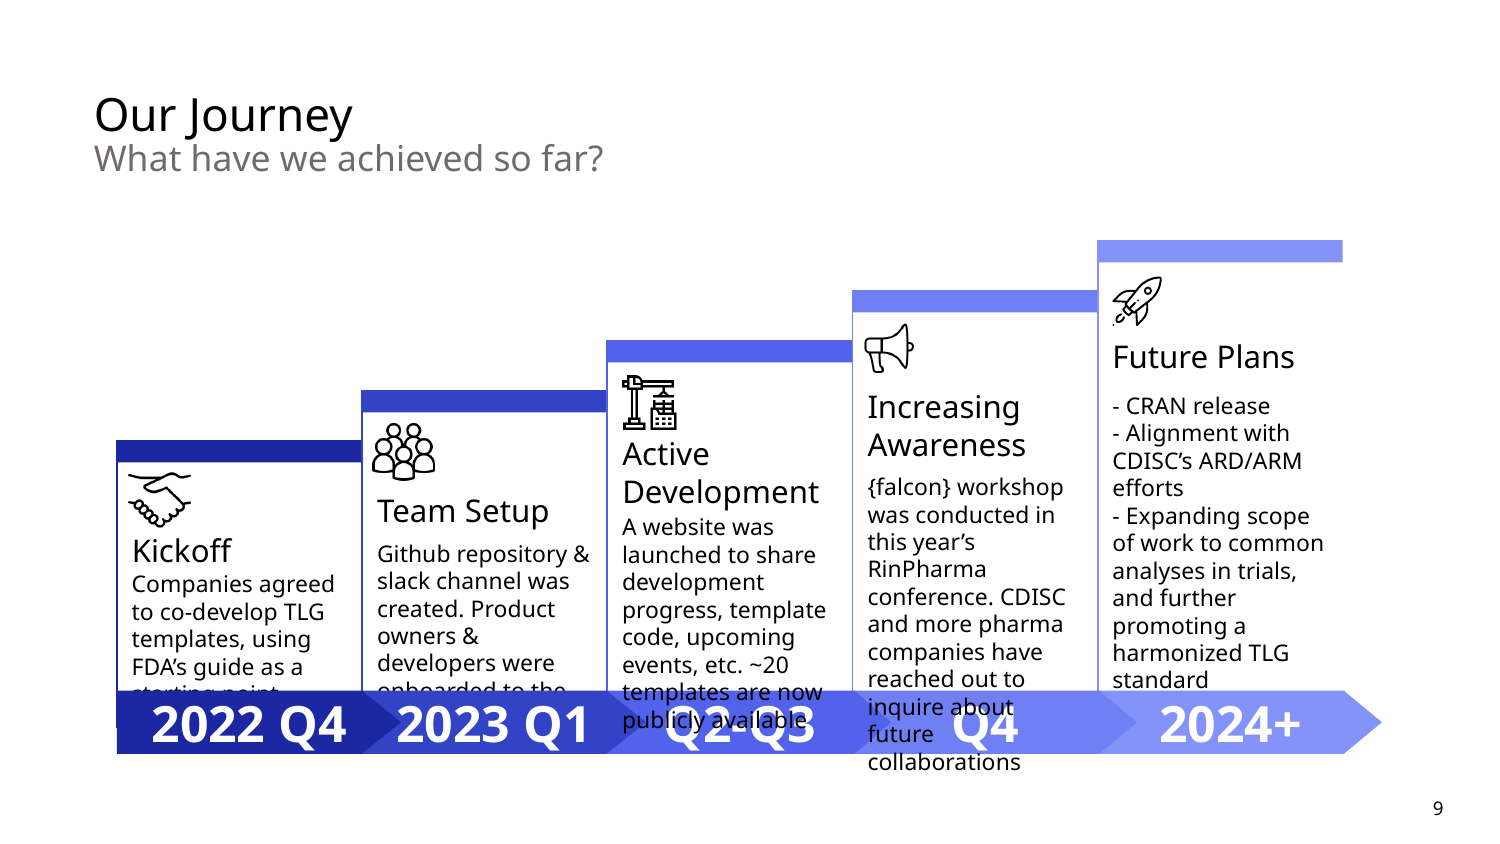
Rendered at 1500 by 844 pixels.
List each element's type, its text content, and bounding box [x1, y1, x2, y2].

text_box 2024+ [1101, 690, 1382, 754]
picture [617, 370, 680, 433]
text_box [118, 440, 357, 463]
title Our Journey [93, 70, 1313, 133]
picture [861, 321, 916, 375]
text_box Q4 [856, 690, 1137, 754]
text_box 2022 Q4 [116, 690, 402, 754]
picture [128, 467, 191, 529]
text_box Kickoff [121, 520, 357, 554]
text_box [853, 290, 1093, 313]
text_box Companies agreed to co-develop TLG templates, using FDA’s guide as a starting point [121, 554, 357, 684]
text_box [1099, 240, 1343, 263]
text_box {falcon} workshop was conducted in this year’s RinPharma conference. CDISC and more pharma companies have reached out to inquire about future collaborations [857, 457, 1093, 667]
text_box Team Setup [367, 480, 602, 524]
text_box Increasing Awareness [857, 383, 1093, 457]
text_box Q2-Q3 [608, 693, 892, 754]
text_box [363, 390, 602, 413]
text_box Future Plans [1103, 327, 1343, 376]
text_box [1112, 276, 1162, 327]
text_box 2023 Q1 [363, 690, 647, 754]
text_box A website was launched to share development progress, template code, upcoming events, etc. ~20 templates are now publicly available [612, 498, 850, 708]
text_box Active Development [612, 440, 848, 498]
text_box - CRAN release - Alignment with CDISC’s ARD/ARM efforts - Expanding scope of work to common analyses in trials, and further promoting a harmonized TLG standard [1103, 376, 1343, 657]
text_box [608, 340, 848, 363]
text_box Github repository & slack channel was created. Product owners & developers were onboarded to the project [367, 524, 602, 683]
picture [372, 420, 435, 483]
subtitle What have we achieved so far? [93, 133, 1313, 187]
